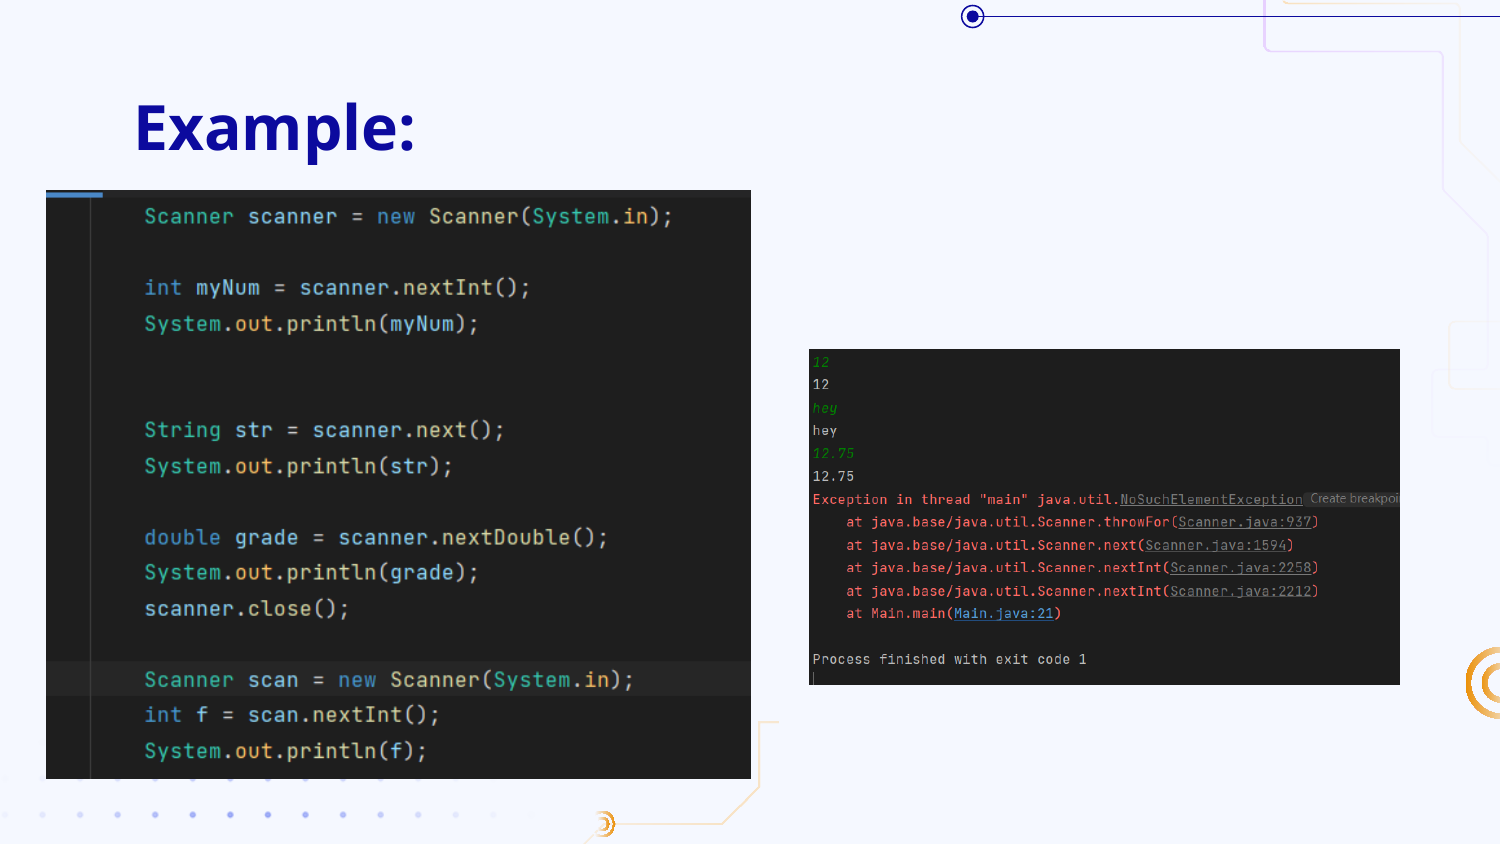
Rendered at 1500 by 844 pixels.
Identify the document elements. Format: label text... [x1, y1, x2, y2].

picture [0, 190, 752, 844]
picture [808, 348, 1401, 686]
title Example: [118, 72, 1382, 167]
